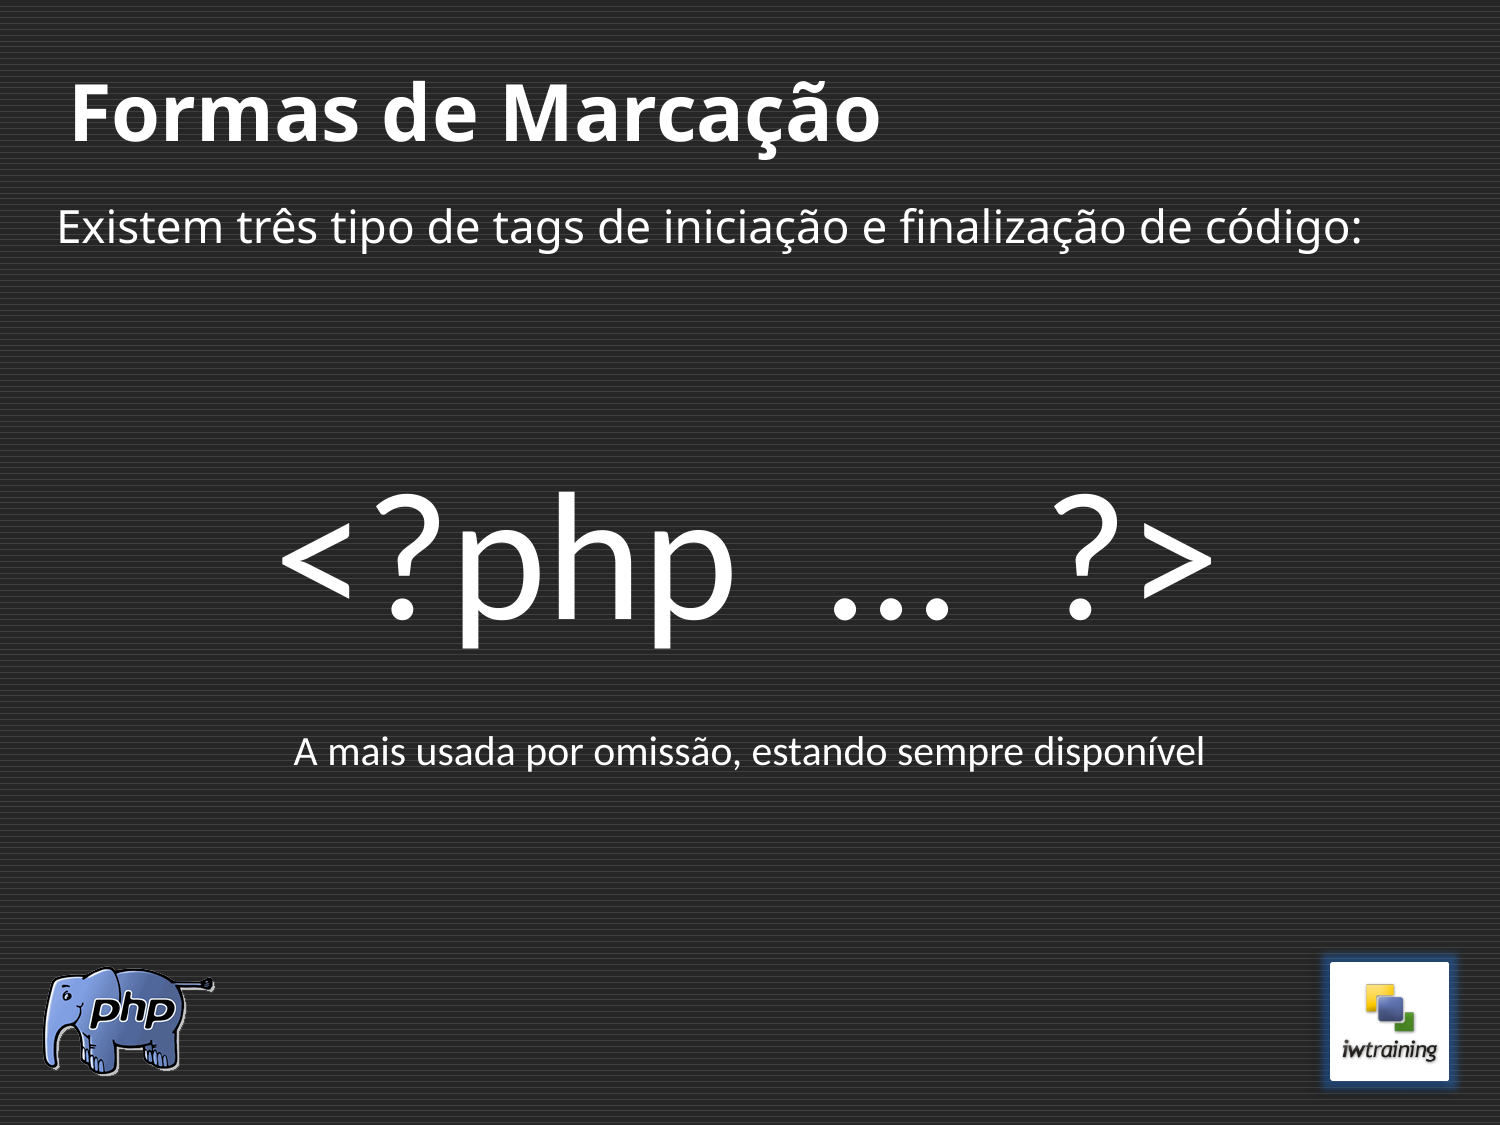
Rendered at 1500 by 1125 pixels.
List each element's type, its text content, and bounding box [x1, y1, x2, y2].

title Formas de Marcação [53, 54, 1500, 149]
text_box Existem três tipo de tags de iniciação e finalização de código: [41, 190, 1459, 260]
picture [40, 963, 216, 1077]
picture [1340, 982, 1440, 1065]
text_box A mais usada por omissão, estando sempre disponível [278, 716, 1222, 781]
text_box <?php ... ?> [259, 428, 1236, 664]
text_box [1330, 962, 1449, 1081]
